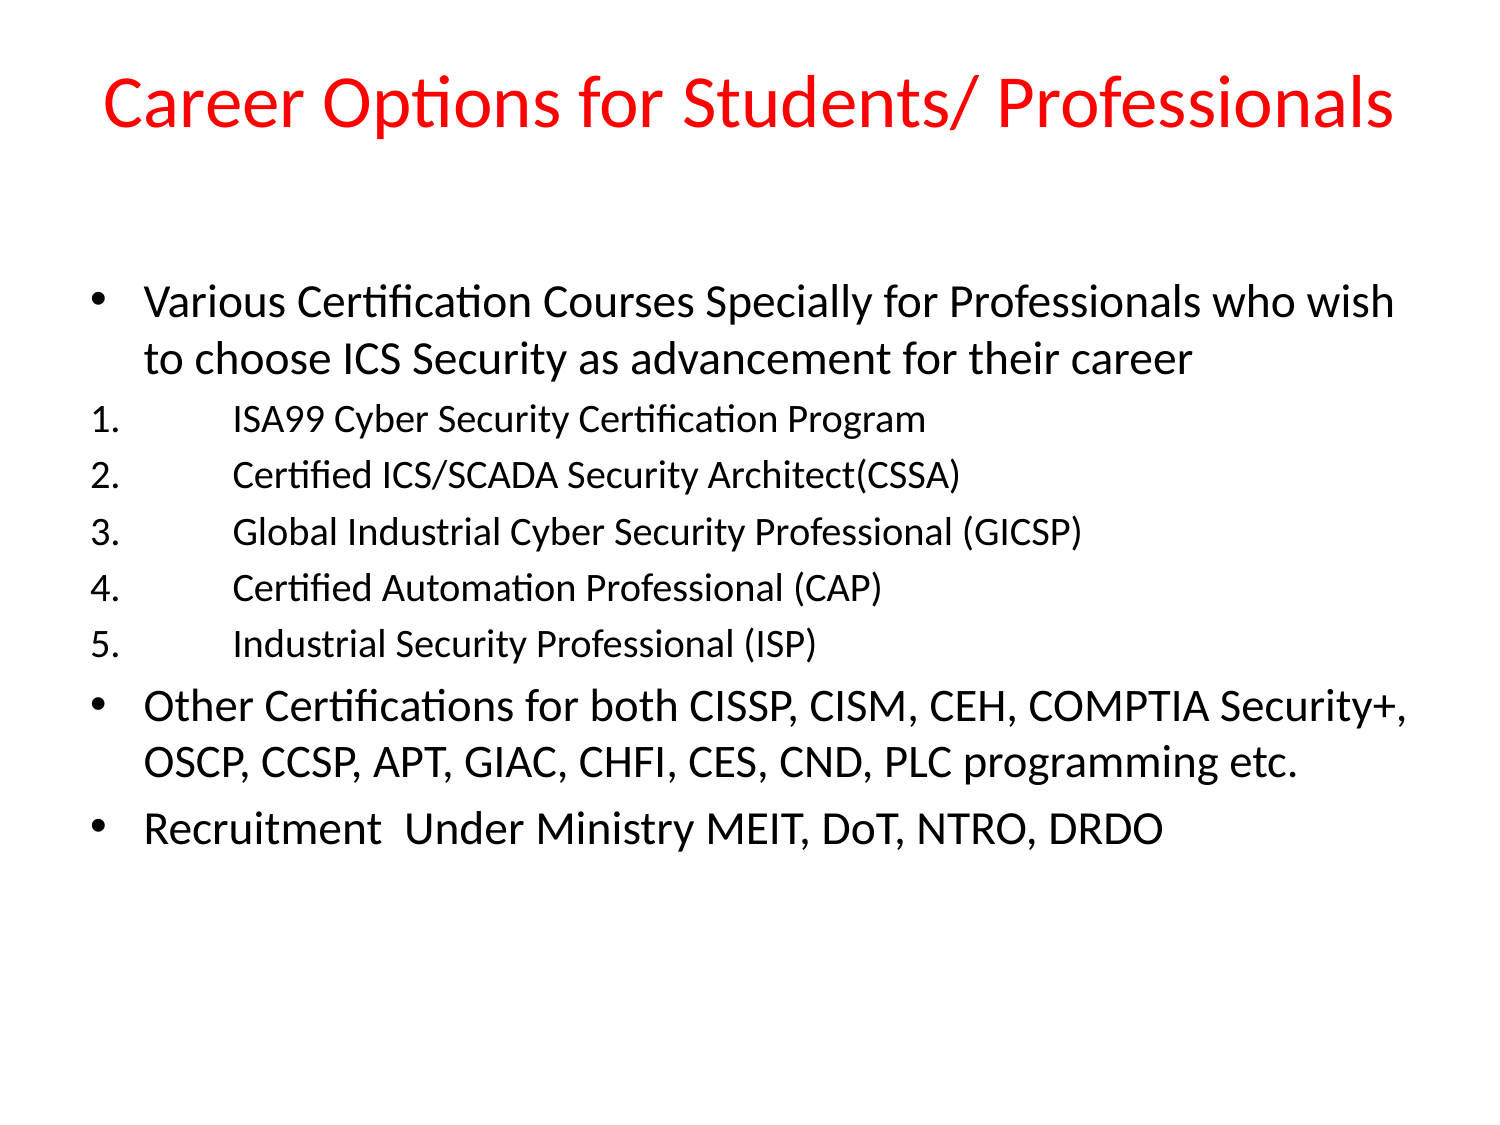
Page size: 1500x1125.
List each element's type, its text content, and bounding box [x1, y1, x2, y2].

title Career Options for Students/ Professionals [75, 45, 1425, 150]
list Various Certification Courses Specially for Professionals who wish to choose ICS Security as advancement for their career ISA99 Cyber Security Certification Program Certified ICS/SCADA Security Architect(CSSA) Global Industrial Cyber Security Professional (GICSP) Certified Automation Professional (CAP) Industrial Security Professional (ISP) Other Certifications for both CISSP, CISM, CEH, COMPTIA Security+, OSCP, CCSP, APT, GIAC, CHFI, CES, CND, PLC programming etc. Recruitment Under Ministry MEIT, DoT, NTRO, DRDO [75, 262, 1425, 1005]
